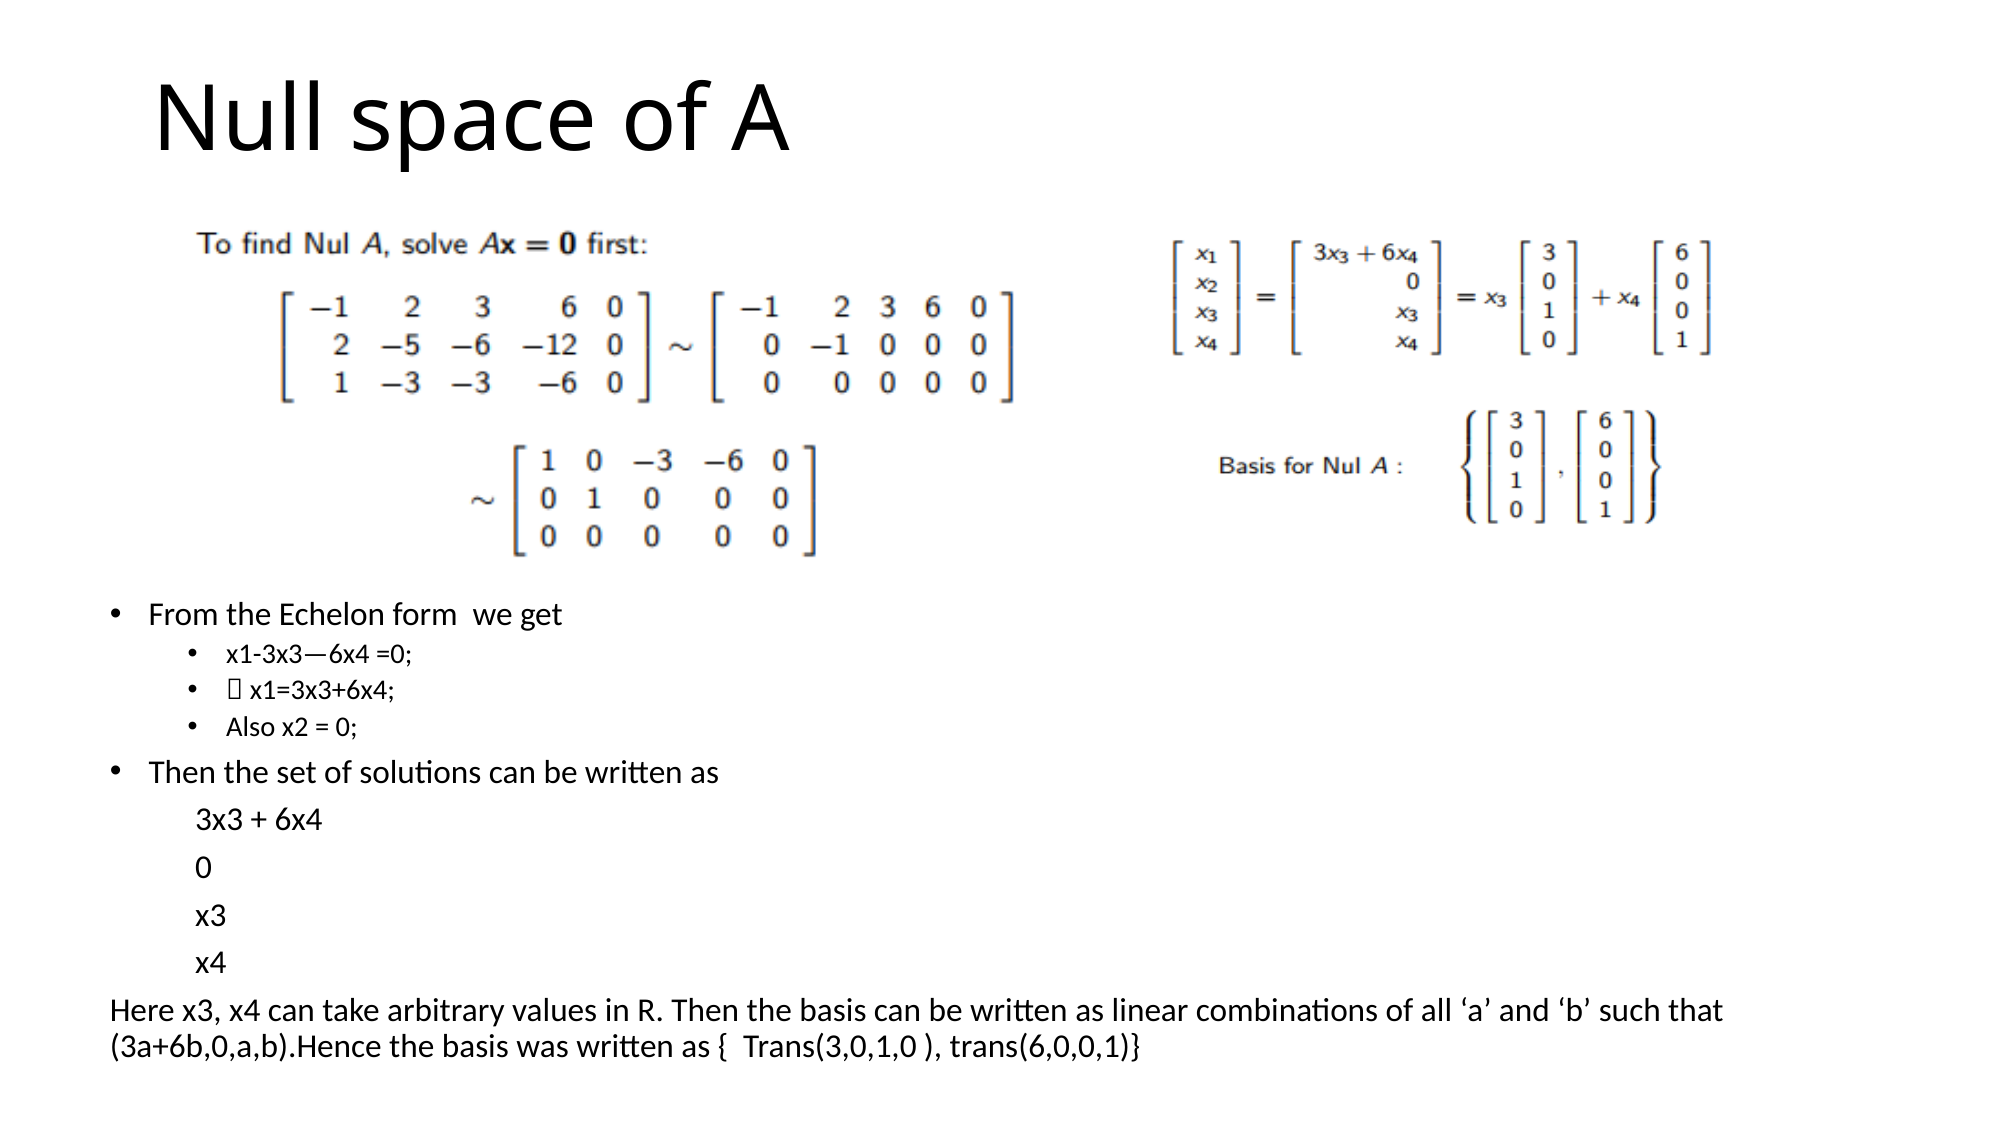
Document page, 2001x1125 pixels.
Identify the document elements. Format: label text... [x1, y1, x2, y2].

picture [175, 212, 1060, 574]
list From the Echelon form we get x1-3x3—6x4 =0;  x1=3x3+6x4; Also x2 = 0; Then the set of solutions can be written as 3x3 + 6x4 0 x3 x4 Here x3, x4 can take arbitrary values in R. Then the basis can be written as linear combinations of all ‘a’ and ‘b’ such that (3a+6b,0,a,b).Hence the basis was written as { Trans(3,0,1,0 ), trans(6,0,0,1)} [94, 589, 1903, 1076]
title Null space of A [137, 59, 1863, 182]
picture [1096, 205, 1773, 574]
